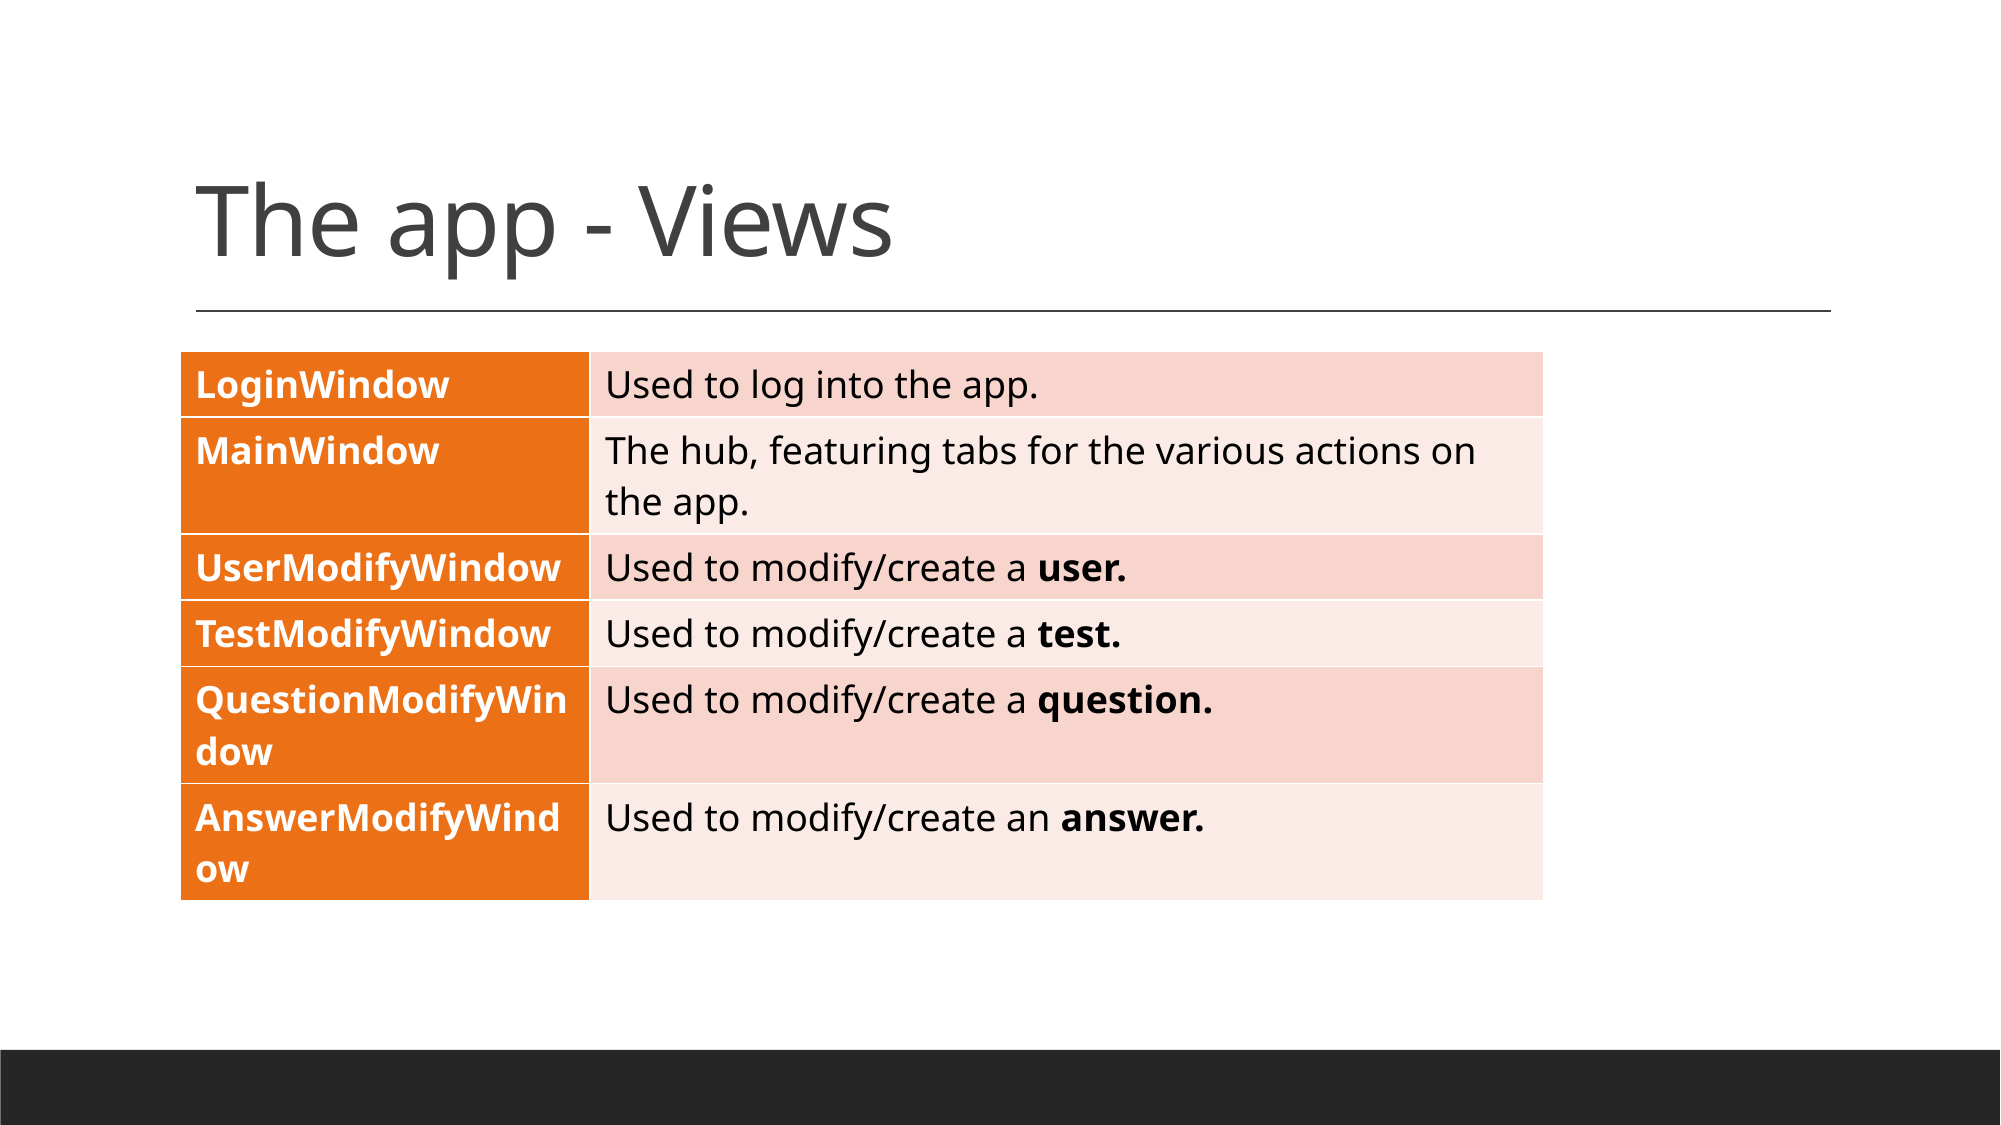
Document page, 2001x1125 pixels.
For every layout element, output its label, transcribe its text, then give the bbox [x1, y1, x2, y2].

table_cell QuestionModifyWindow [181, 667, 589, 783]
table_cell MainWindow [181, 418, 589, 533]
table_cell TestModifyWindow [181, 601, 589, 666]
table_cell Used to modify/create a user. [591, 535, 1543, 599]
table_cell AnswerModifyWindow [181, 784, 589, 900]
table_cell The hub, featuring tabs for the various actions on the app. [591, 418, 1543, 533]
table_cell Used to modify/create an answer. [591, 784, 1543, 900]
table_cell Used to modify/create a test. [591, 601, 1543, 666]
table_header Used to log into the app. [591, 352, 1543, 416]
table_header LoginWindow [181, 352, 589, 416]
table_cell Used to modify/create a question. [591, 667, 1543, 783]
table_cell UserModifyWindow [181, 535, 589, 599]
title The app - Views [180, 47, 1830, 285]
